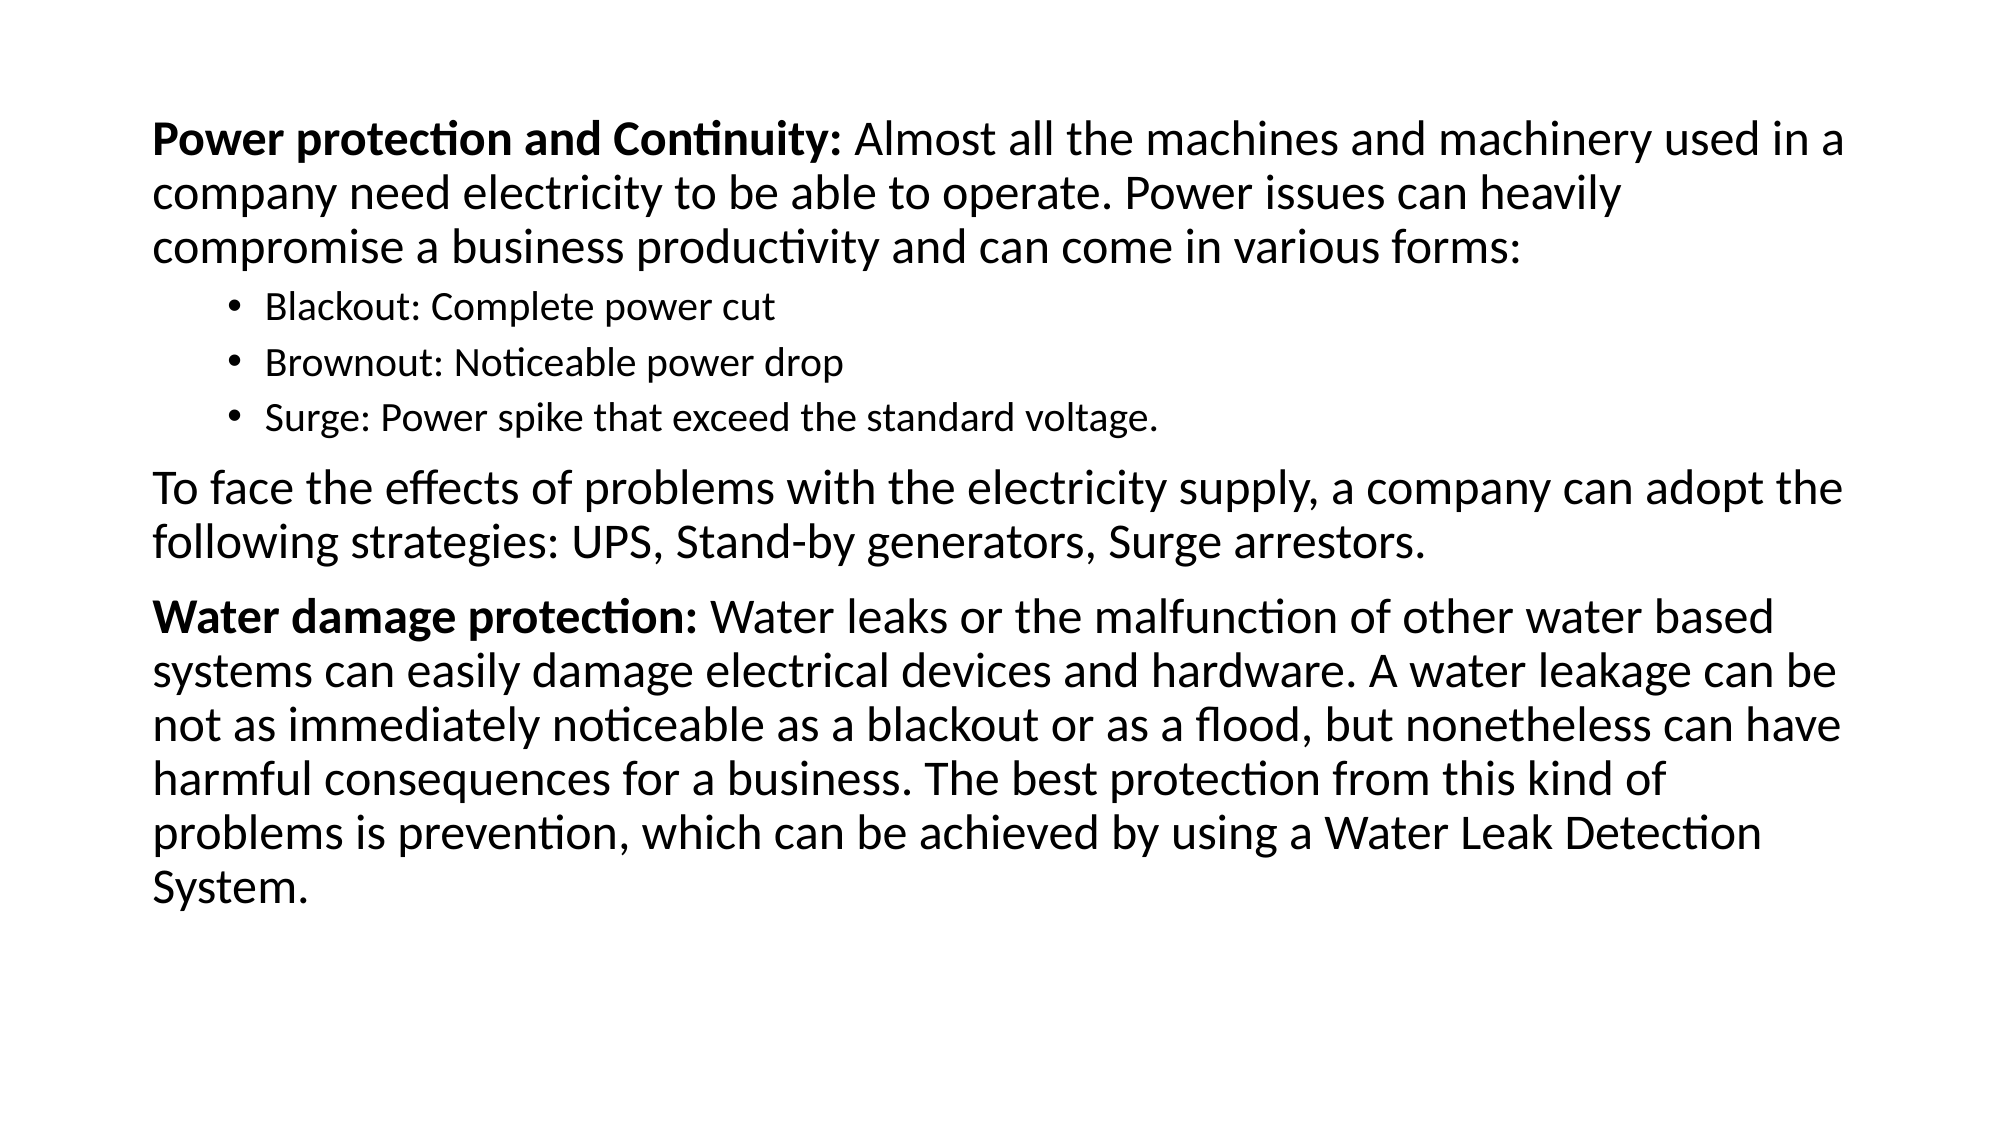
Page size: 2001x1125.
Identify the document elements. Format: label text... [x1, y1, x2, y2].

list Power protection and Continuity: Almost all the machines and machinery used in a company need electricity to be able to operate. Power issues can heavily compromise a business productivity and can come in various forms: Blackout: Complete power cut Brownout: Noticeable power drop Surge: Power spike that exceed the standard voltage. To face the effects of problems with the electricity supply, a company can adopt the following strategies: UPS, Stand-by generators, Surge arrestors. Water damage protection: Water leaks or the malfunction of other water based systems can easily damage electrical devices and hardware. A water leakage can be not as immediately noticeable as a blackout or as a flood, but nonetheless can have harmful consequences for a business. The best protection from this kind of problems is prevention, which can be achieved by using a Water Leak Detection System. [137, 104, 1863, 1014]
